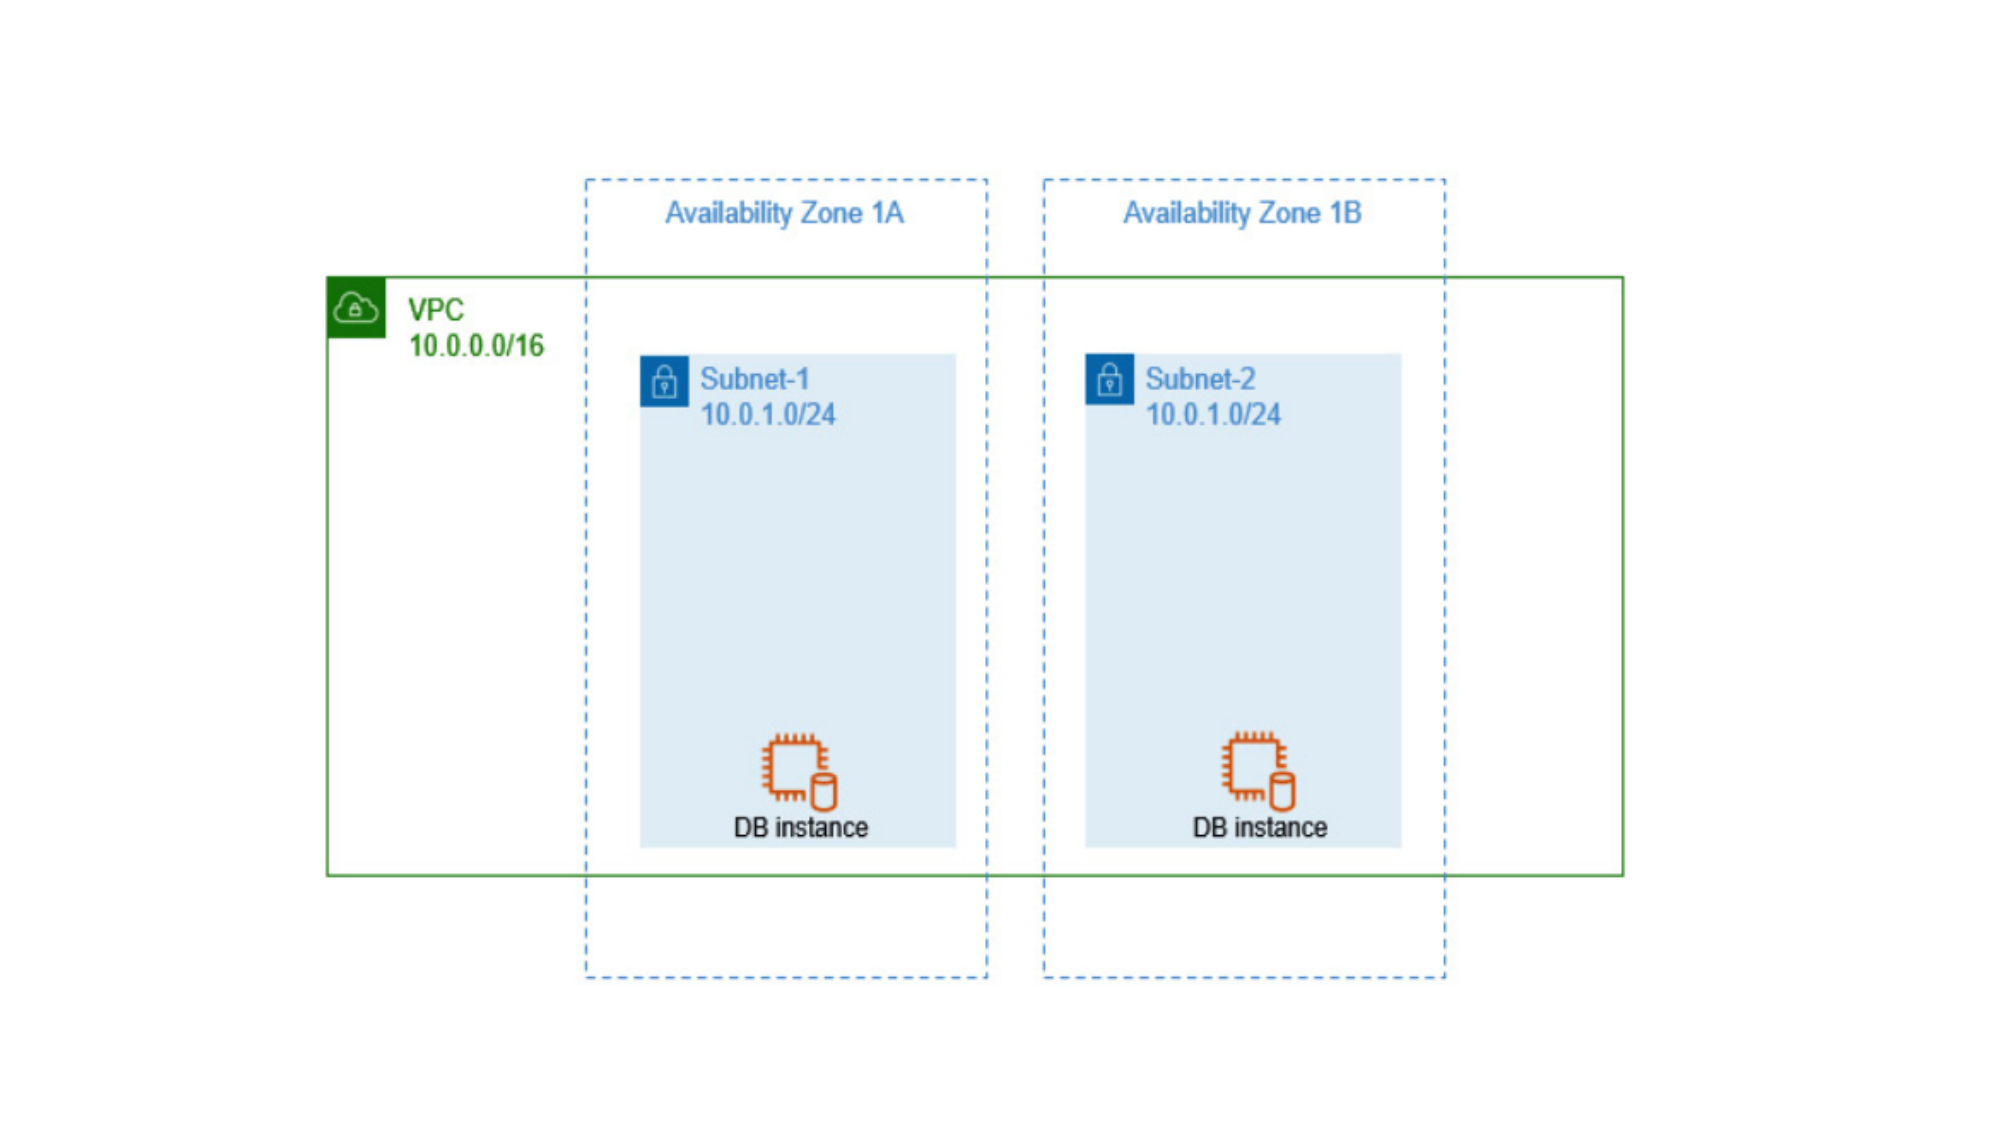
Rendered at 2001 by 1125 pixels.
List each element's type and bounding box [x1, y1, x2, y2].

picture [278, 124, 1668, 1016]
